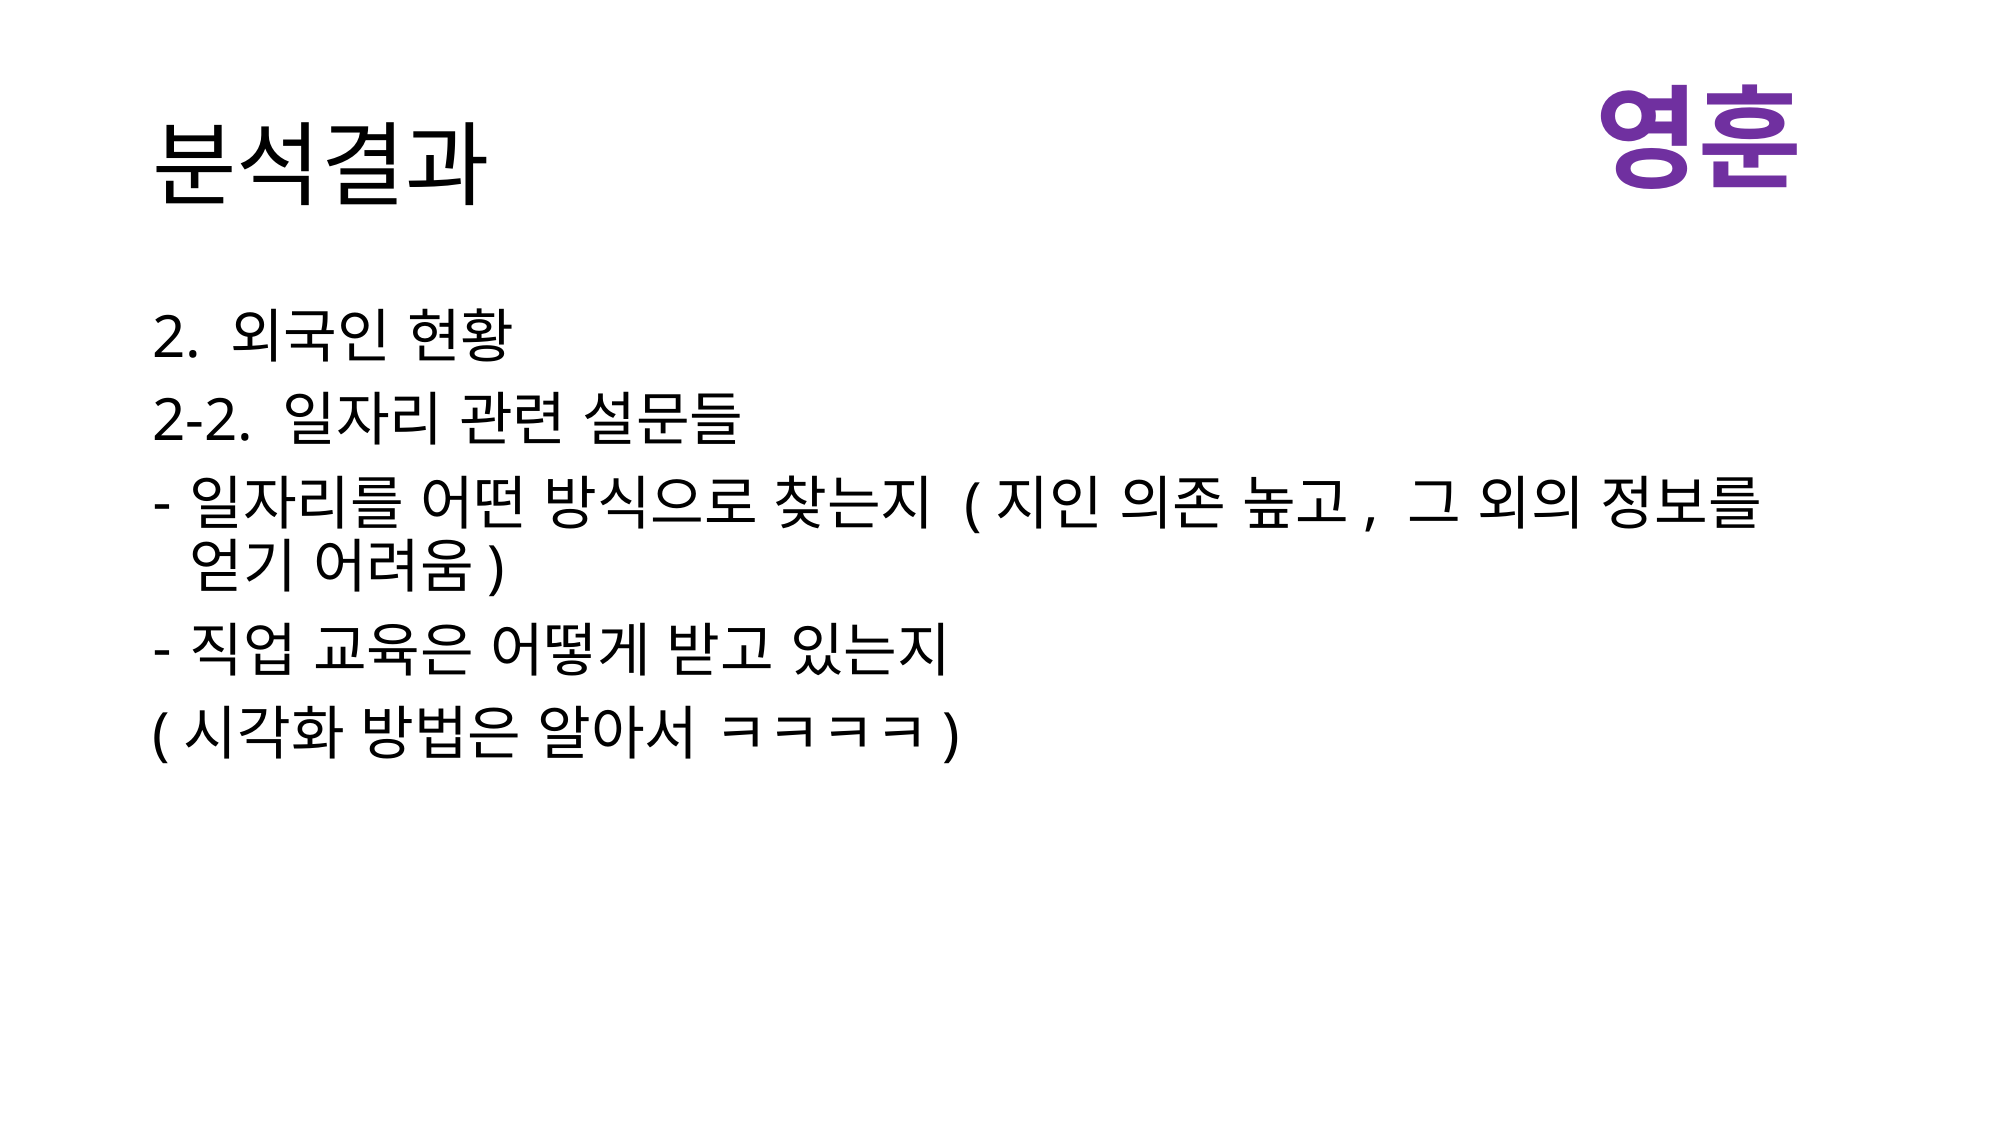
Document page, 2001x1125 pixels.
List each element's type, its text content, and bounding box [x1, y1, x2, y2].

title 분석결과 [137, 59, 1863, 278]
text_box 영훈 [1580, 59, 1818, 210]
list 2. 외국인 현황 2-2. 일자리 관련 설문들 일자리를 어떤 방식으로 찾는지 (지인 의존 높고, 그 외의 정보를 얻기 어려움) 직업 교육은 어떻게 받고 있는지 (시각화 방법은 알아서 ㅋㅋㅋㅋ) [137, 299, 1863, 1066]
